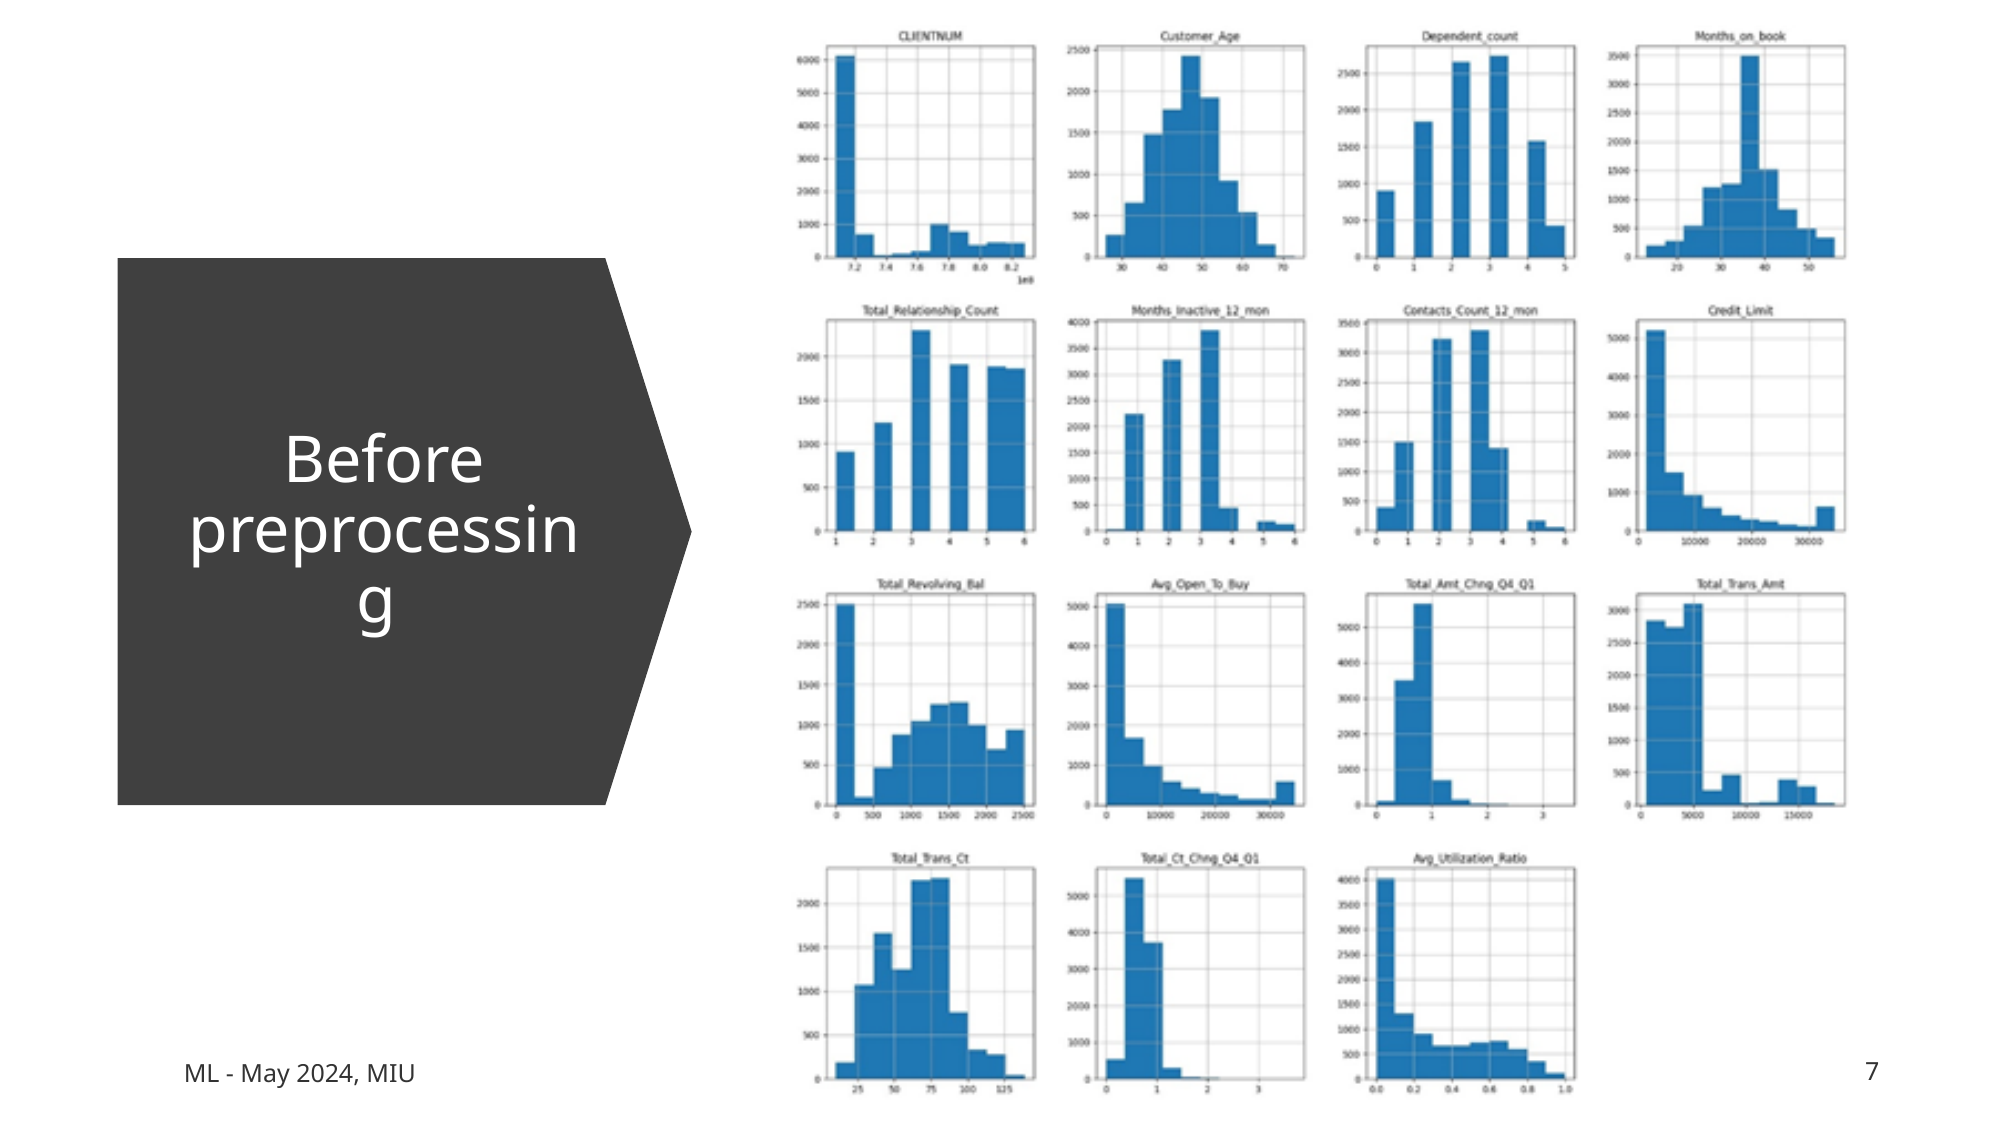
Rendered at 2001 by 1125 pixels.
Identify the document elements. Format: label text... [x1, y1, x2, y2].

slide_number 7 [1852, 1042, 1895, 1103]
footer ML - May 2024, MIU [168, 1042, 790, 1103]
title Before preprocessing [168, 322, 601, 741]
text_box [116, 256, 694, 807]
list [790, 24, 1852, 1103]
